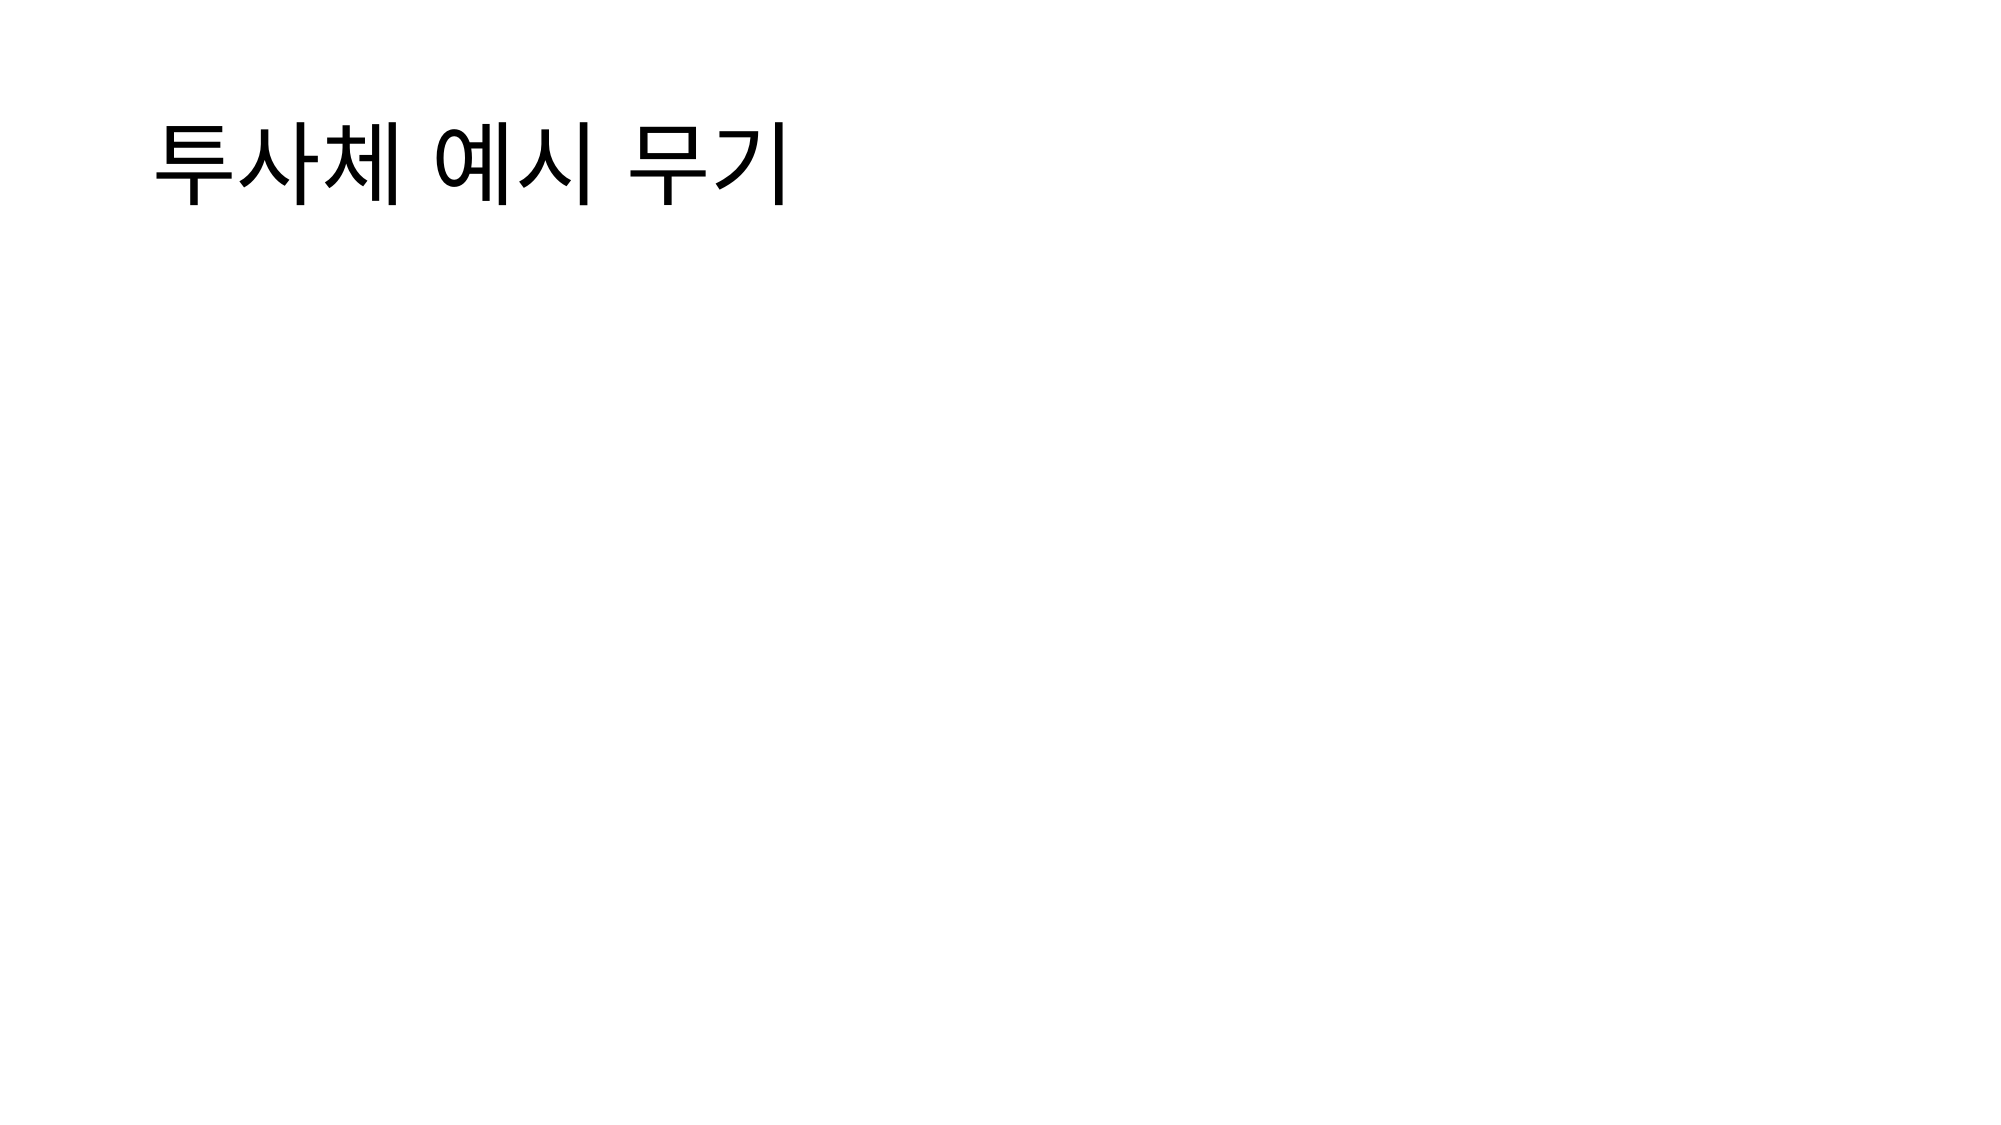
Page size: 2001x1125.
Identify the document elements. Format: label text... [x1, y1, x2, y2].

title 투사체 예시 무기 [137, 59, 1863, 278]
